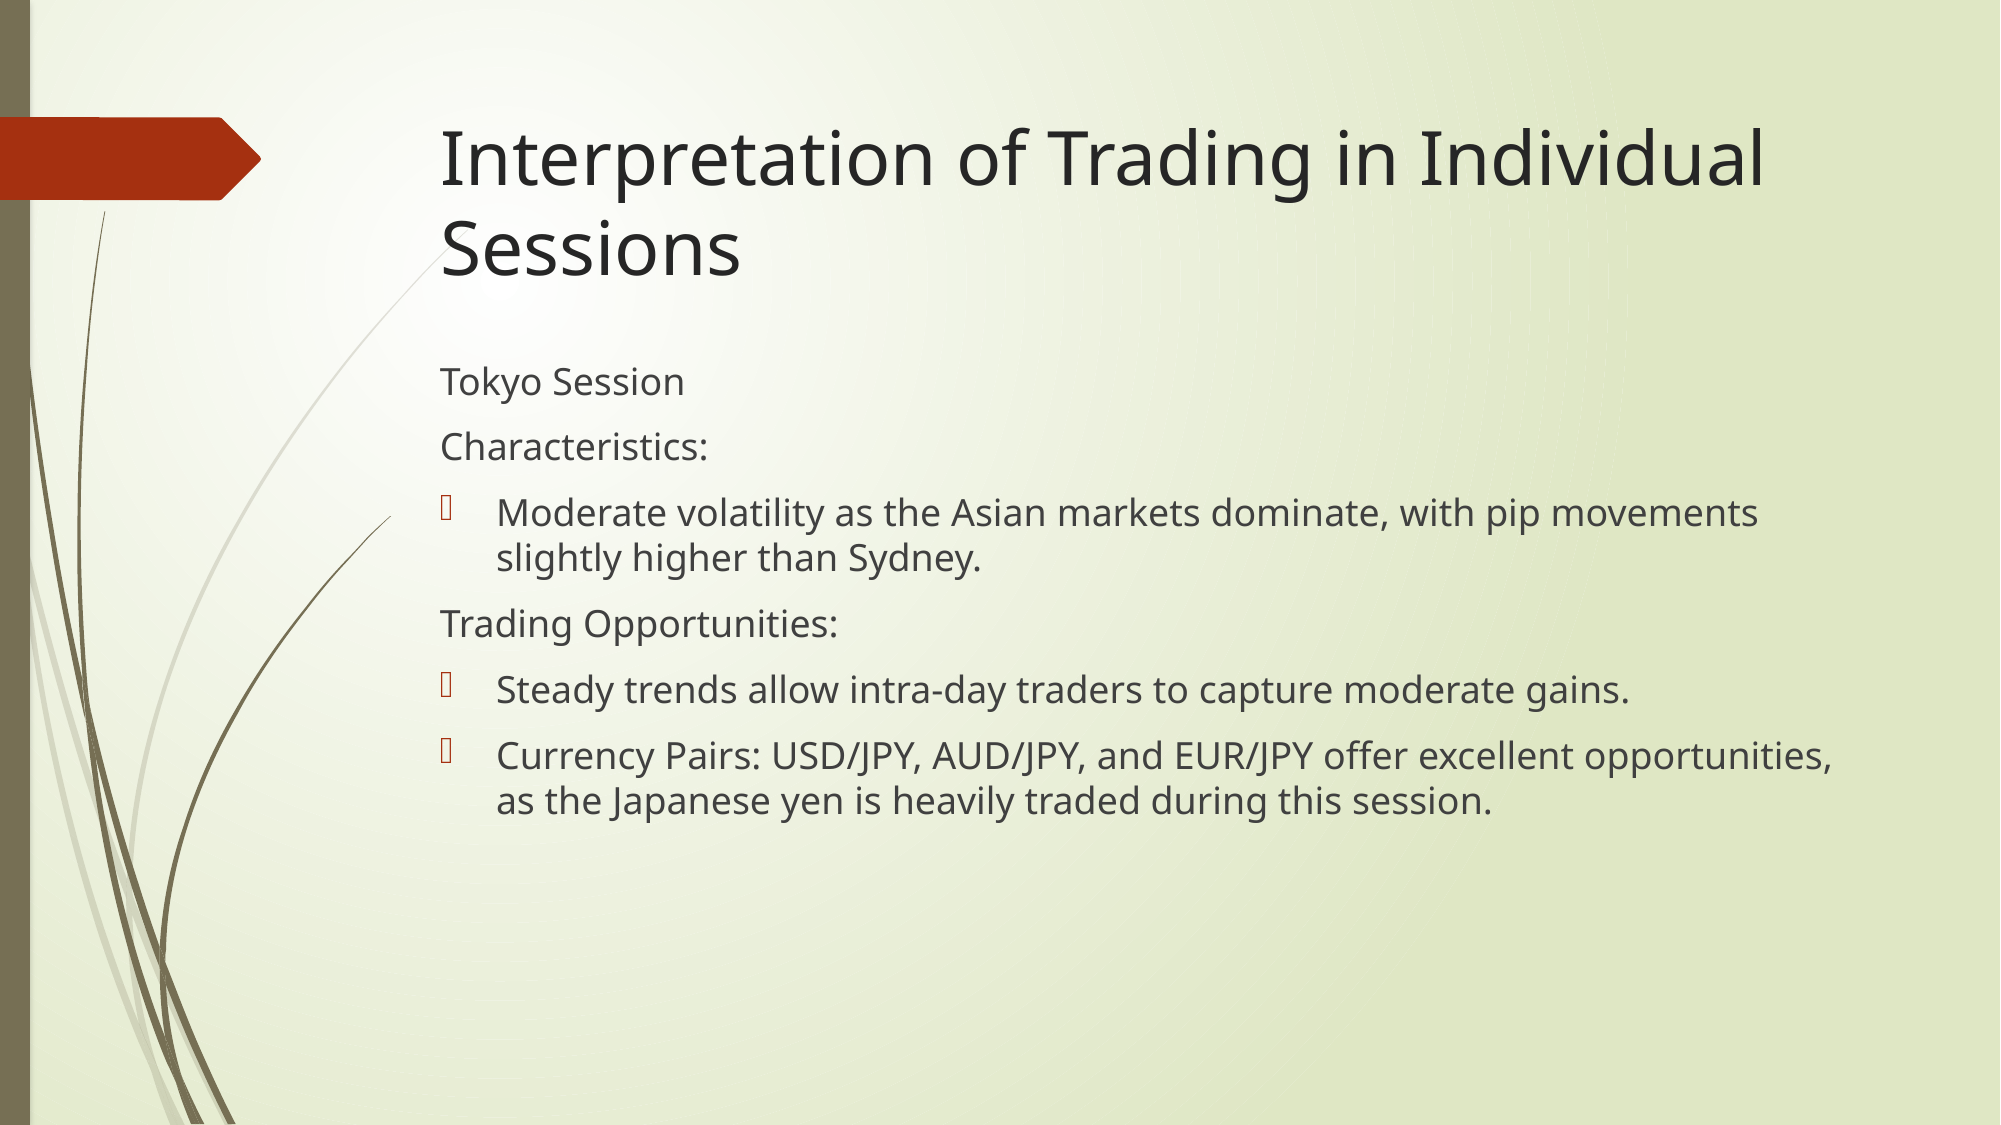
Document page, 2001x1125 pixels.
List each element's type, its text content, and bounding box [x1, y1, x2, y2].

list Tokyo Session Characteristics: Moderate volatility as the Asian markets dominate, with pip movements slightly higher than Sydney. Trading Opportunities: Steady trends allow intra-day traders to capture moderate gains. Currency Pairs: USD/JPY, AUD/JPY, and EUR/JPY offer excellent opportunities, as the Japanese yen is heavily traded during this session. [424, 350, 1888, 970]
title Interpretation of Trading in Individual Sessions [425, 102, 1888, 313]
